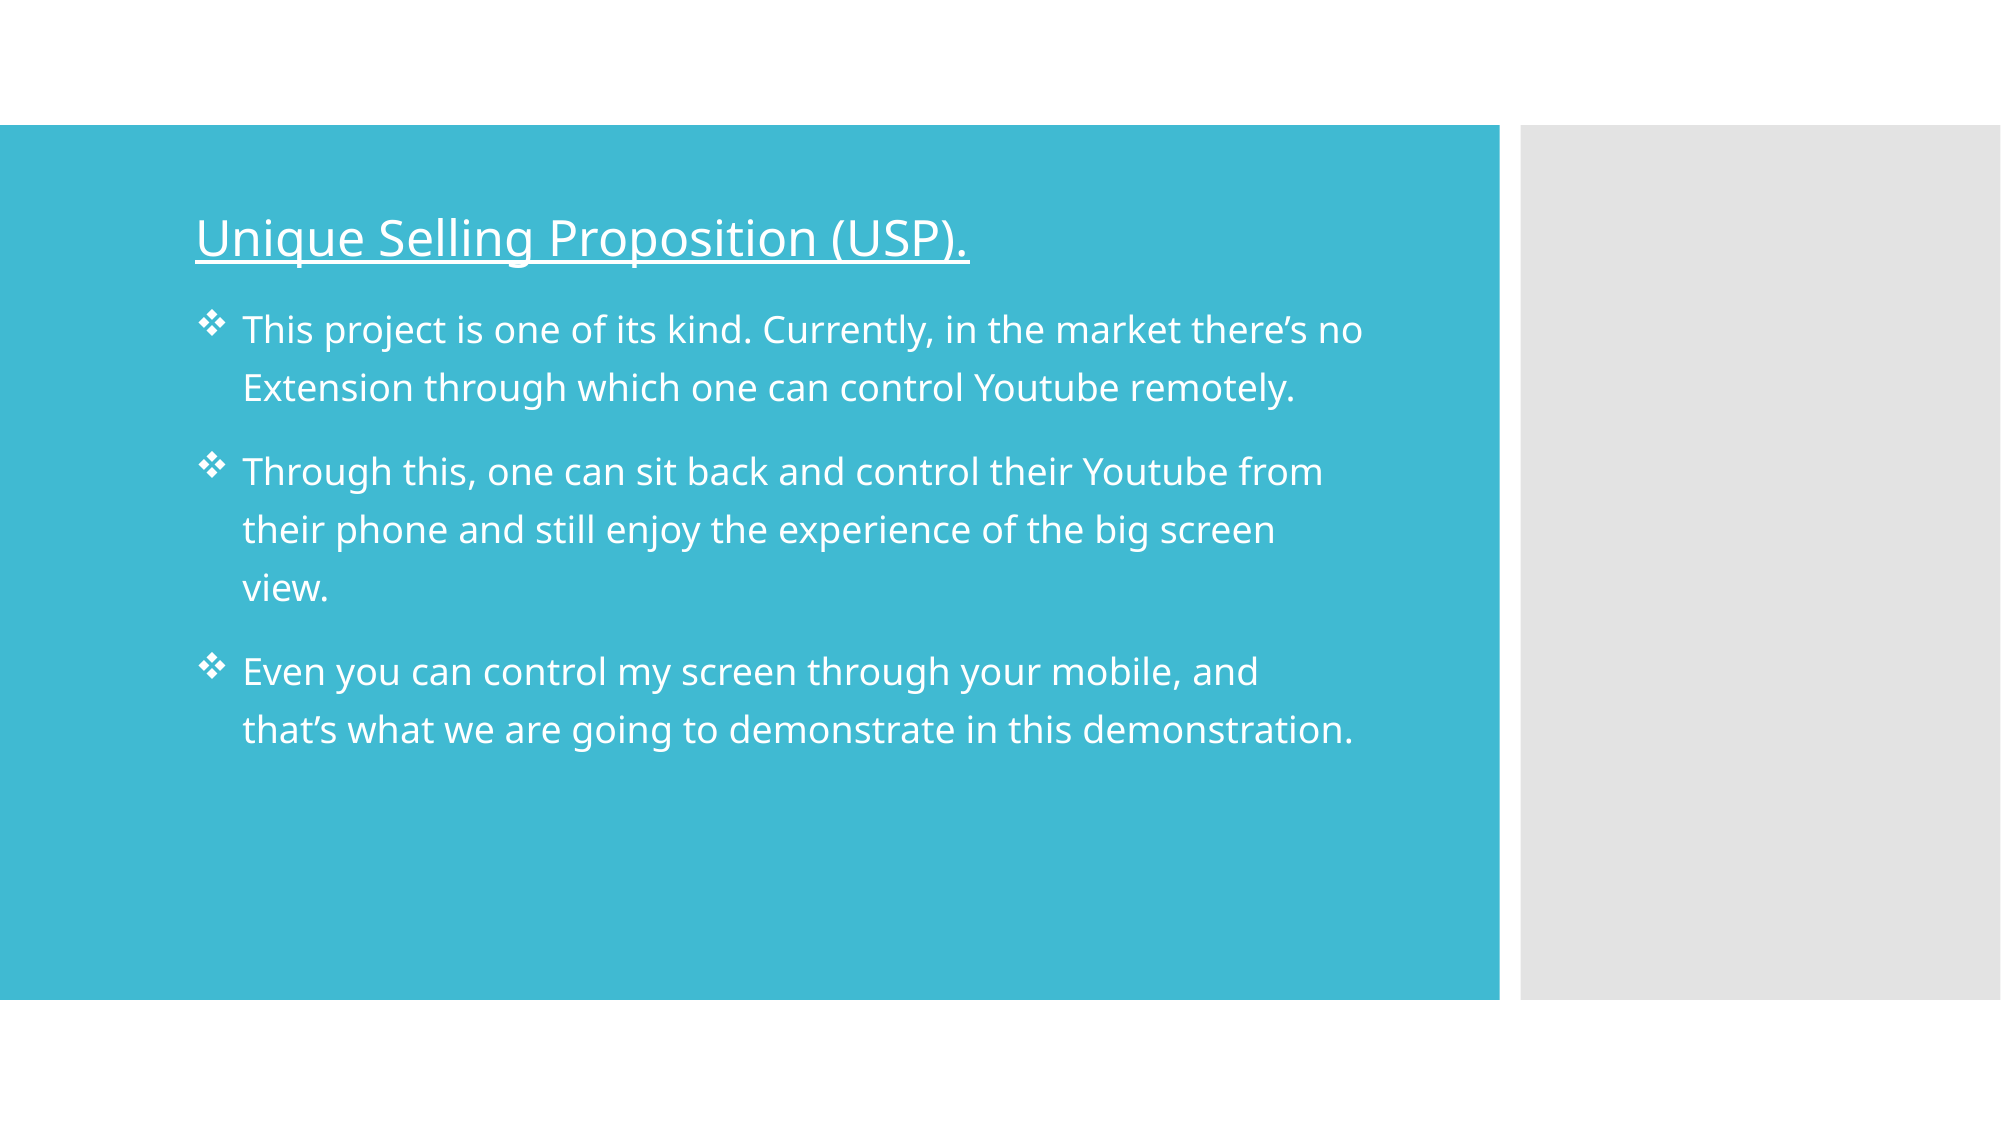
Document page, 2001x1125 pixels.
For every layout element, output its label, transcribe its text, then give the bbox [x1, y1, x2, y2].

subtitle Unique Selling Proposition (USP). This project is one of its kind. Currently, in the market there’s no Extension through which one can control Youtube remotely. Through this, one can sit back and control their Youtube from their phone and still enjoy the experience of the big screen view. Even you can control my screen through your mobile, and that’s what we are going to demonstrate in this demonstration. [180, 125, 1381, 1025]
